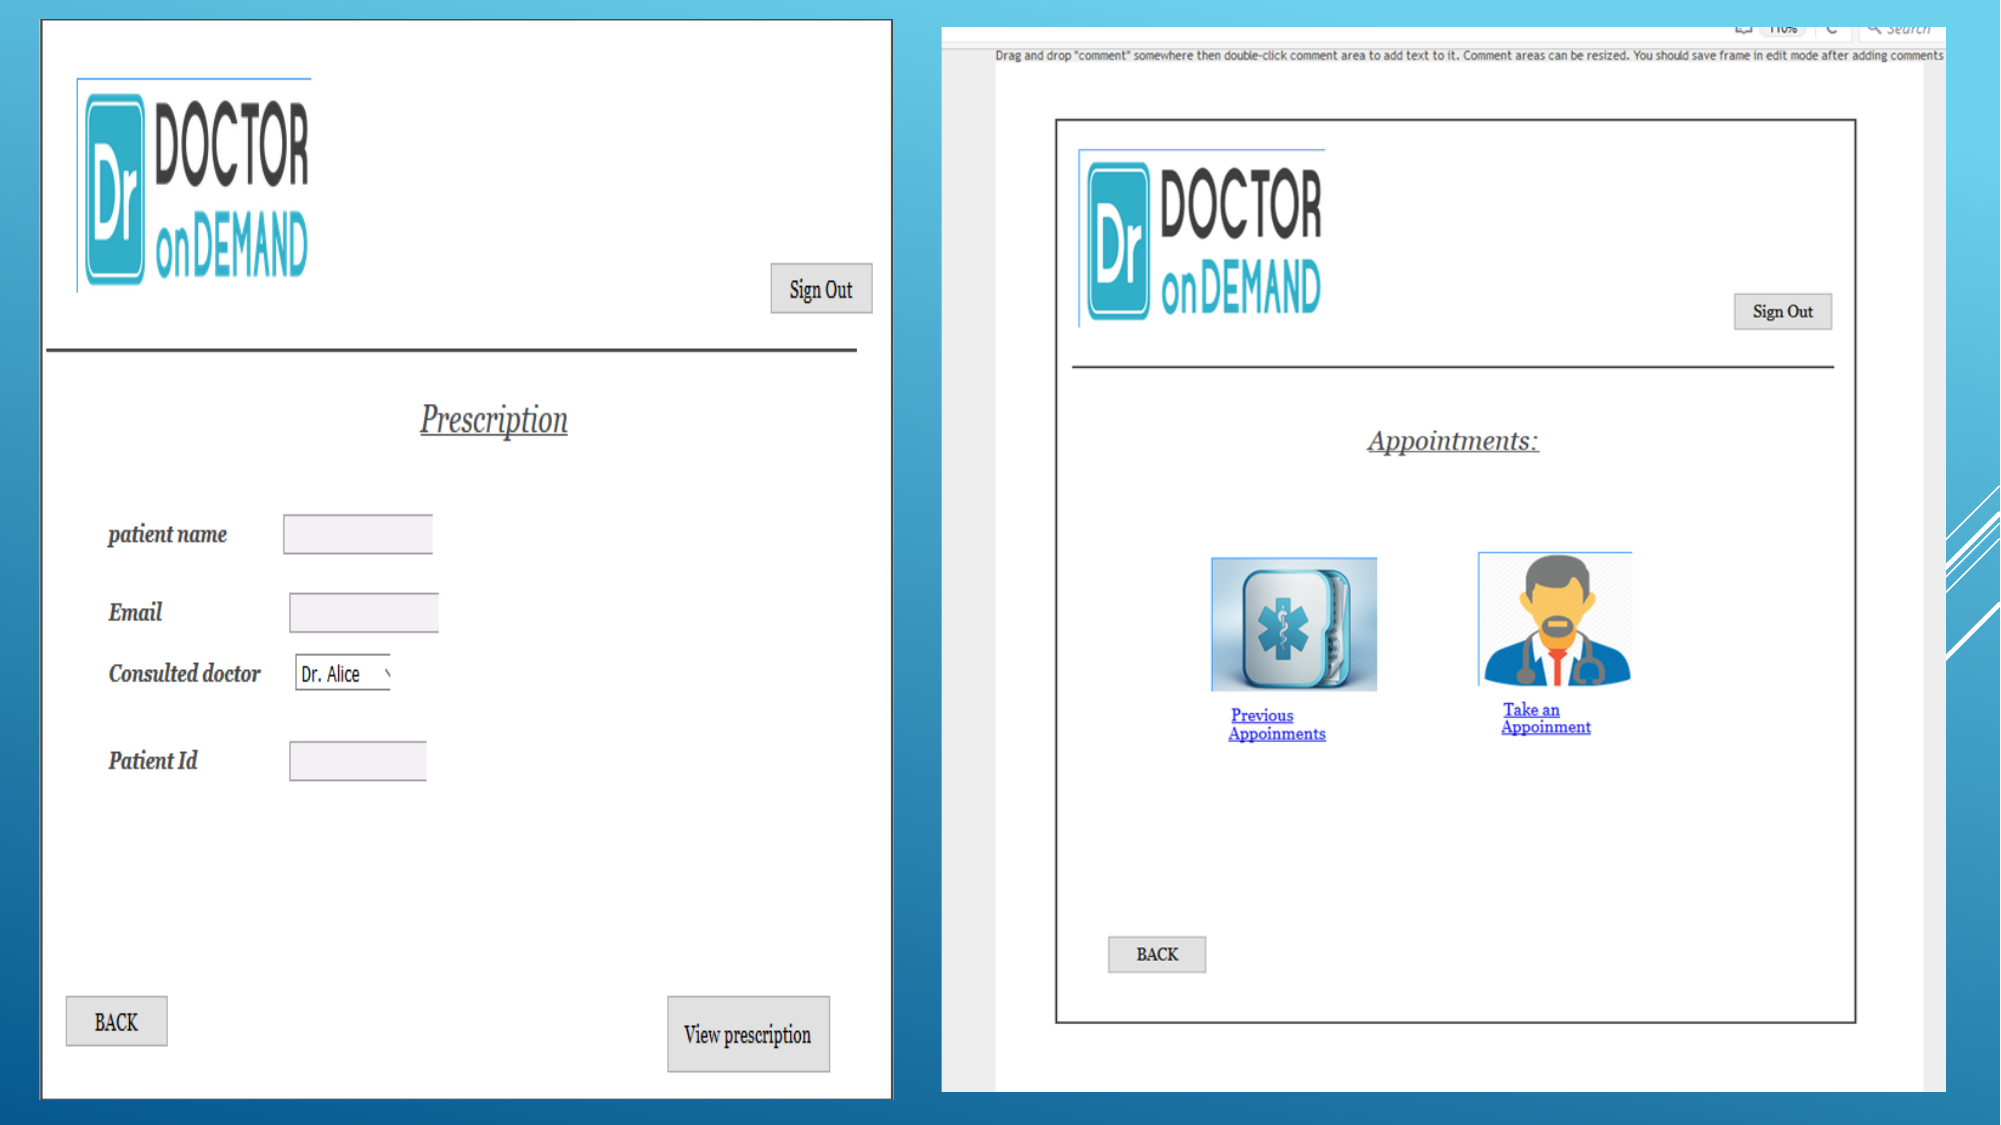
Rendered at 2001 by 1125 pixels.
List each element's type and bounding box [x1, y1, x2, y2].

picture [39, 18, 894, 1101]
picture [941, 27, 1947, 1092]
